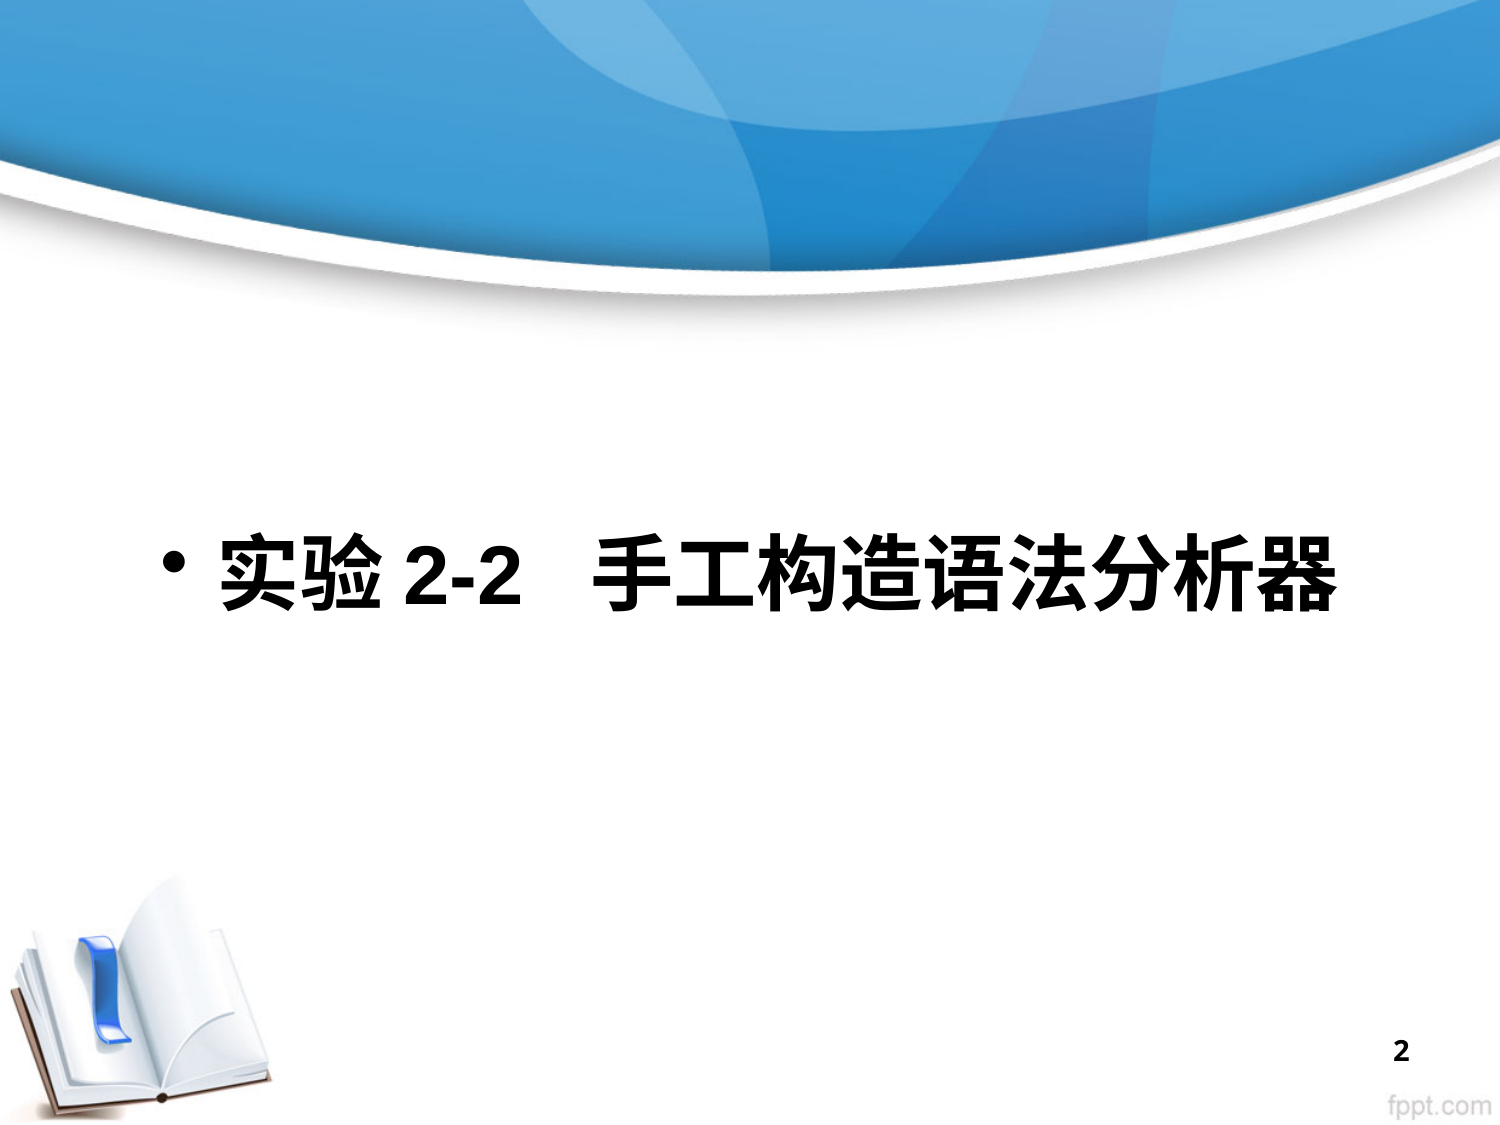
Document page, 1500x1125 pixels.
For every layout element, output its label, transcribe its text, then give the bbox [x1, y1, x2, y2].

picture [0, 0, 1500, 1125]
list 实验2-2 手工构造语法分析器 [74, 396, 1426, 717]
slide_number 2 [1074, 1024, 1426, 1103]
